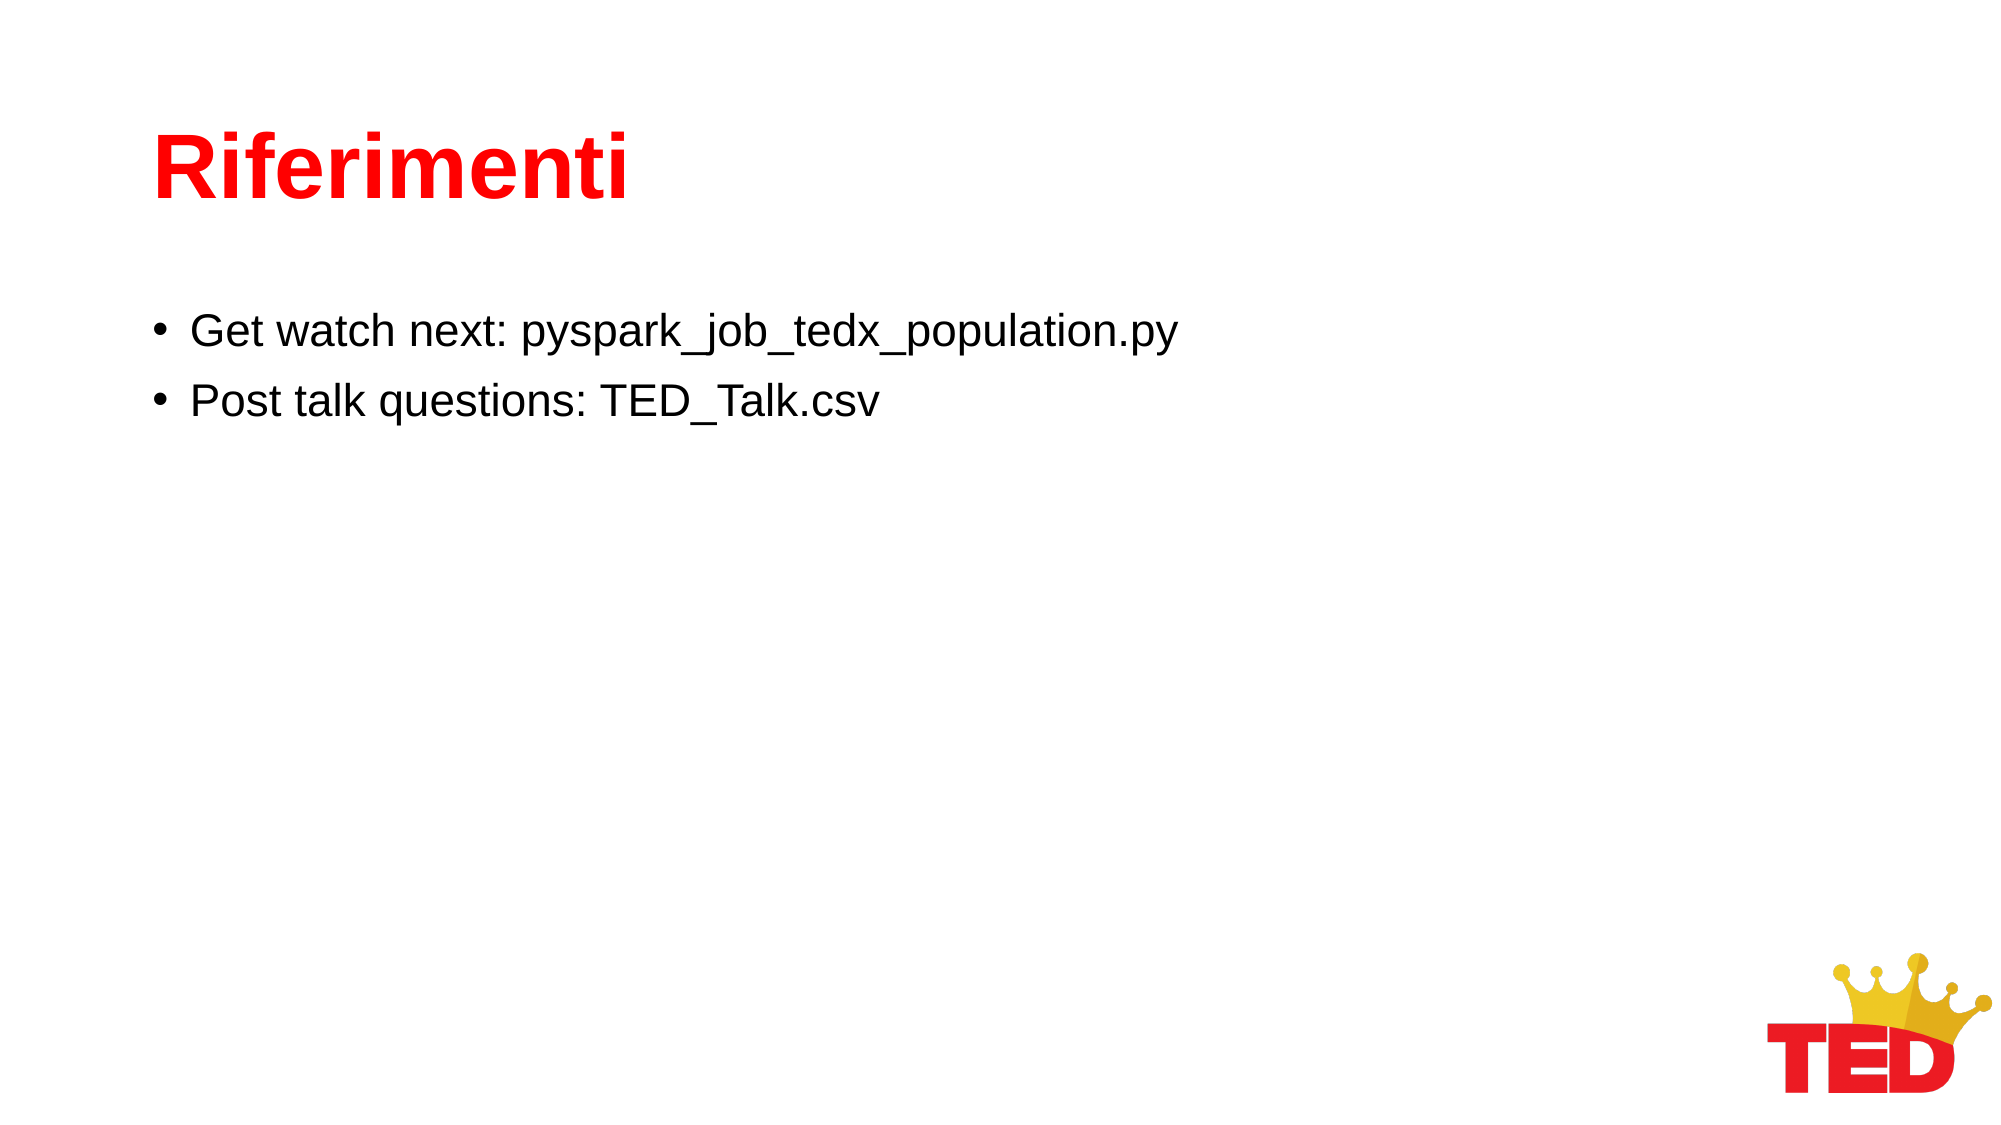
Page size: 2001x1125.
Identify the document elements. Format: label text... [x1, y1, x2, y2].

list Get watch next: pyspark_job_tedx_population.py Post talk questions: TED_Talk.csv [137, 299, 1863, 990]
picture [1751, 938, 2000, 1125]
title Riferimenti [137, 59, 1863, 278]
